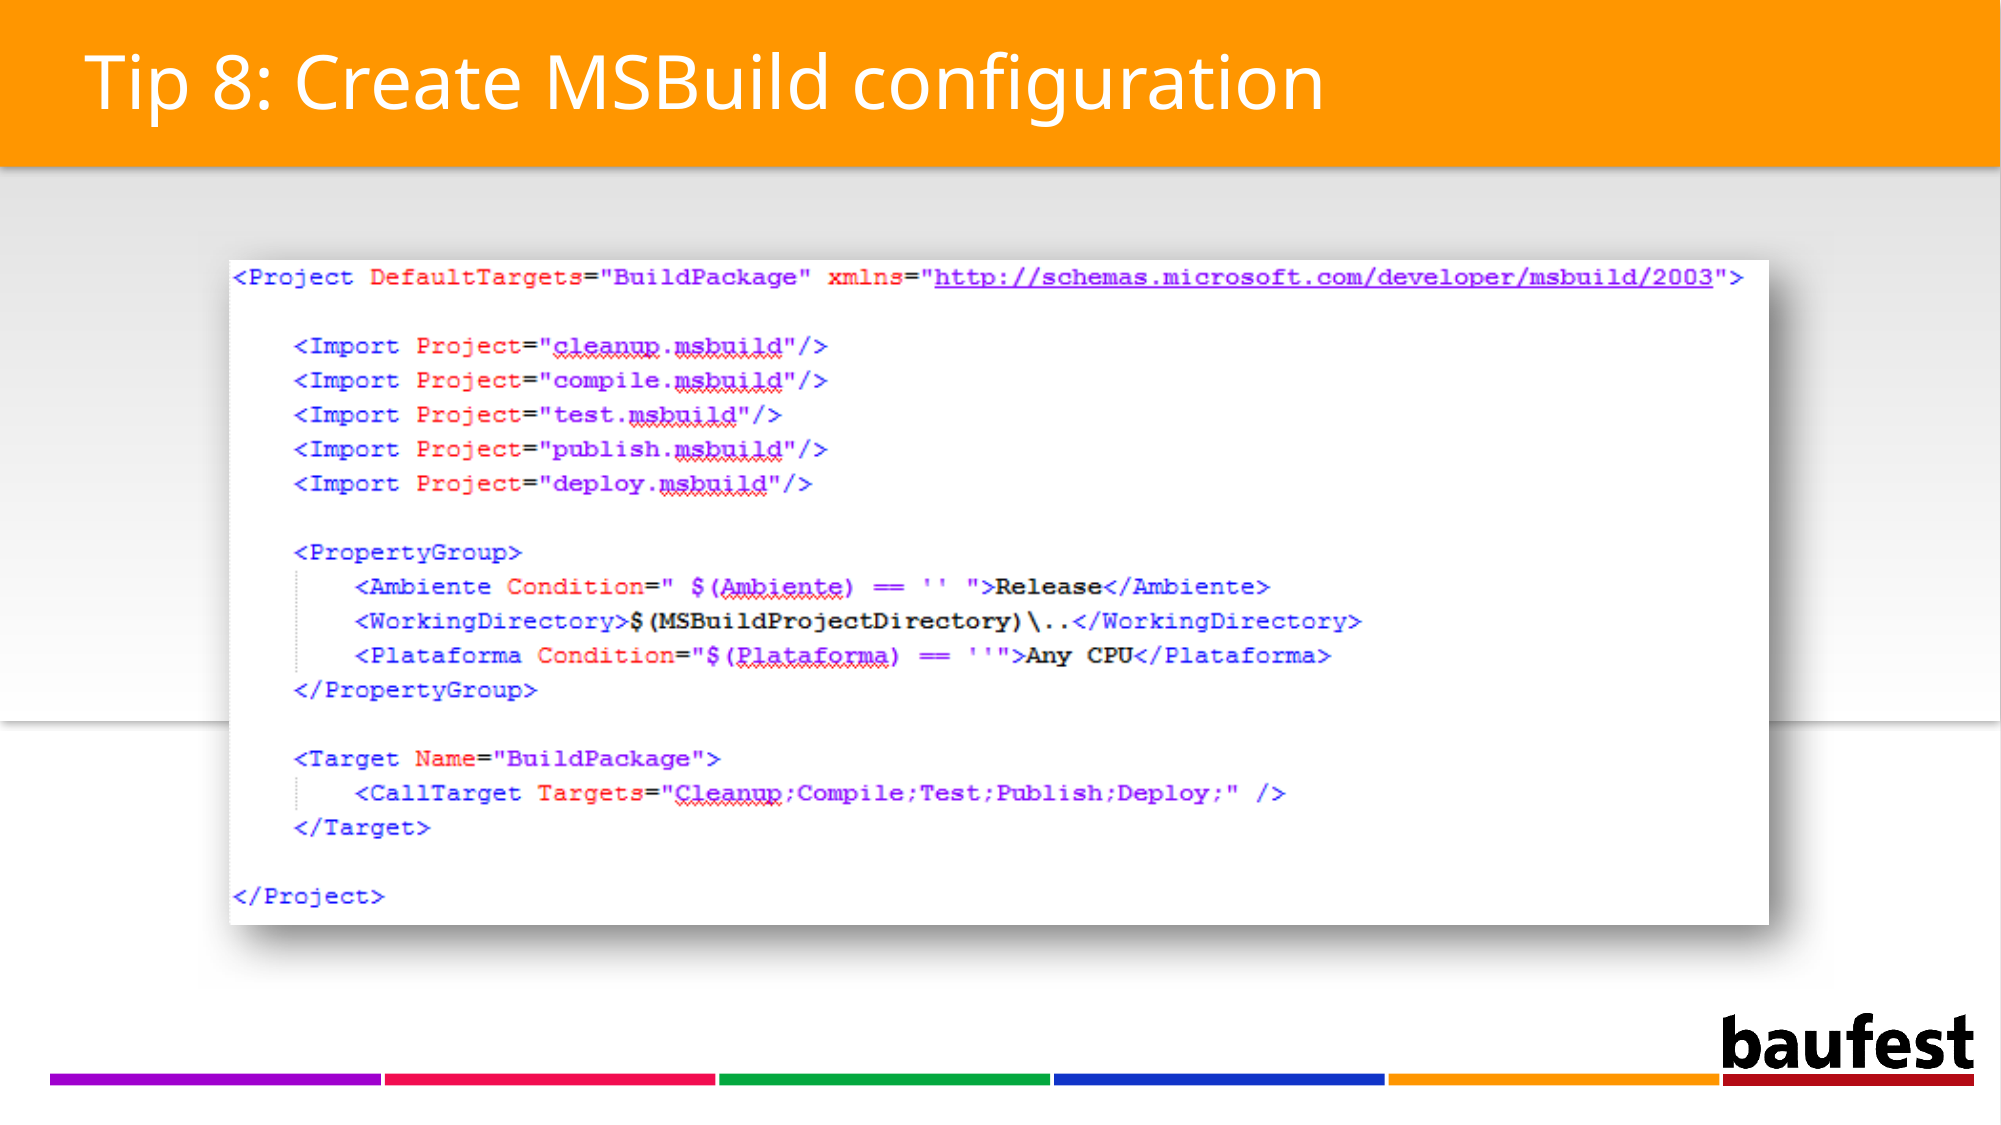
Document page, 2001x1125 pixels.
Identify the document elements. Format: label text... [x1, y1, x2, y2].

picture [229, 260, 1770, 925]
text_box Tip 8: Create MSBuild configuration [84, 34, 2000, 125]
picture [1723, 1013, 1974, 1086]
text_box [0, 0, 2000, 167]
